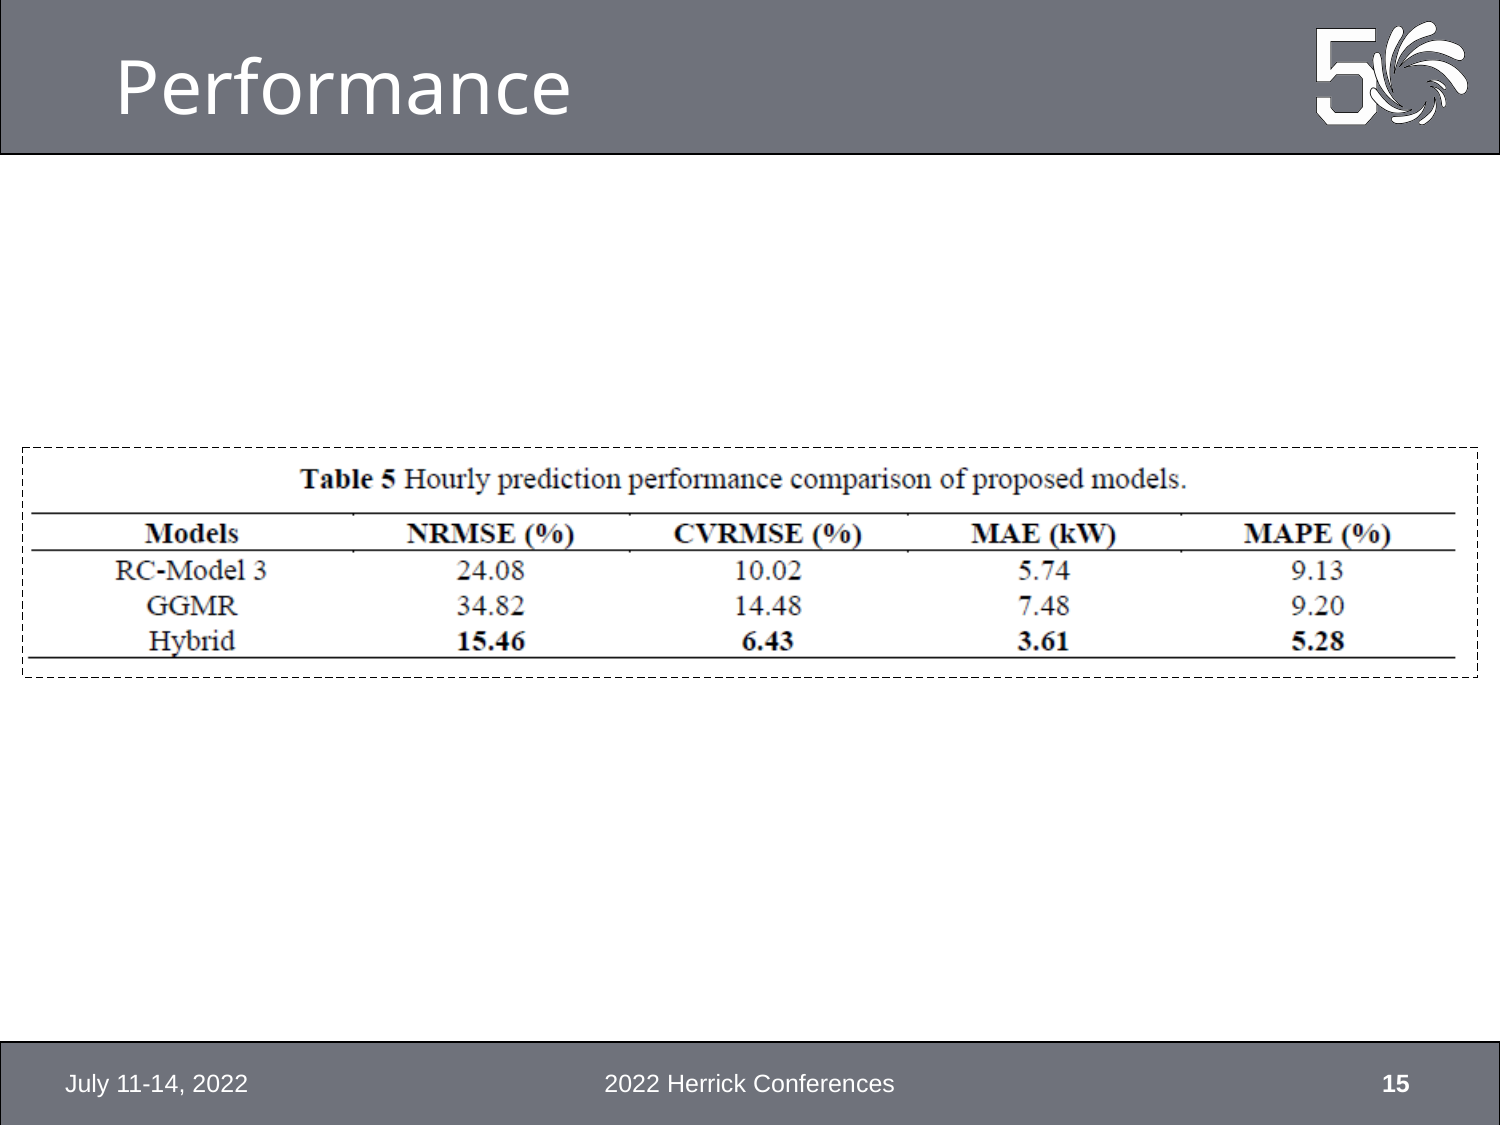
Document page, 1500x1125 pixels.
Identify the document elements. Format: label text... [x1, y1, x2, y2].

slide_number 15 [1074, 1052, 1425, 1113]
picture [1311, 0, 1473, 154]
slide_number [50, 1052, 400, 1113]
footer 2022 Herrick Conferences [512, 1052, 988, 1113]
title Performance [99, 24, 1397, 138]
picture [22, 447, 1478, 678]
